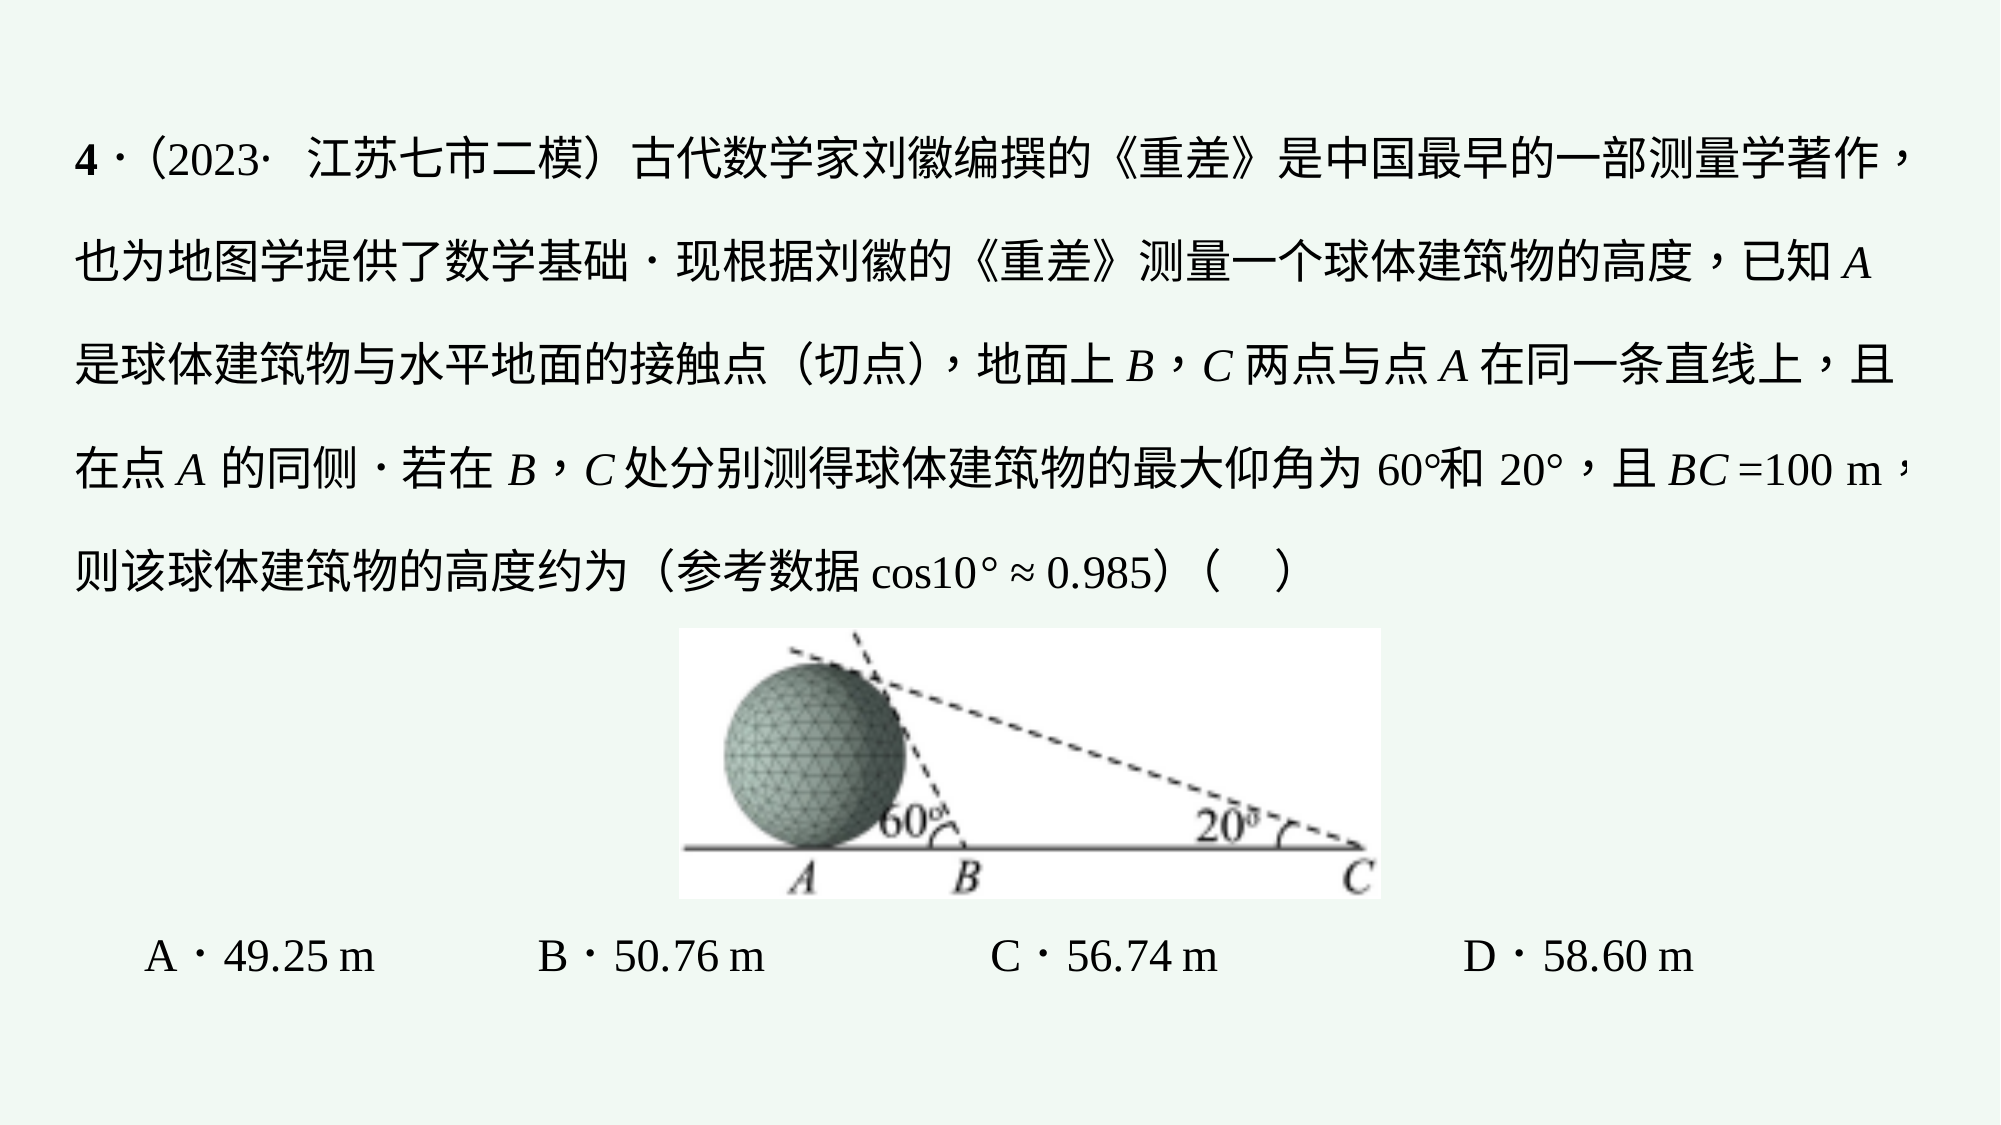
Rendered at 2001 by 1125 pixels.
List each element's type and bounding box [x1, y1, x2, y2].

text_box [74, 105, 1907, 1078]
